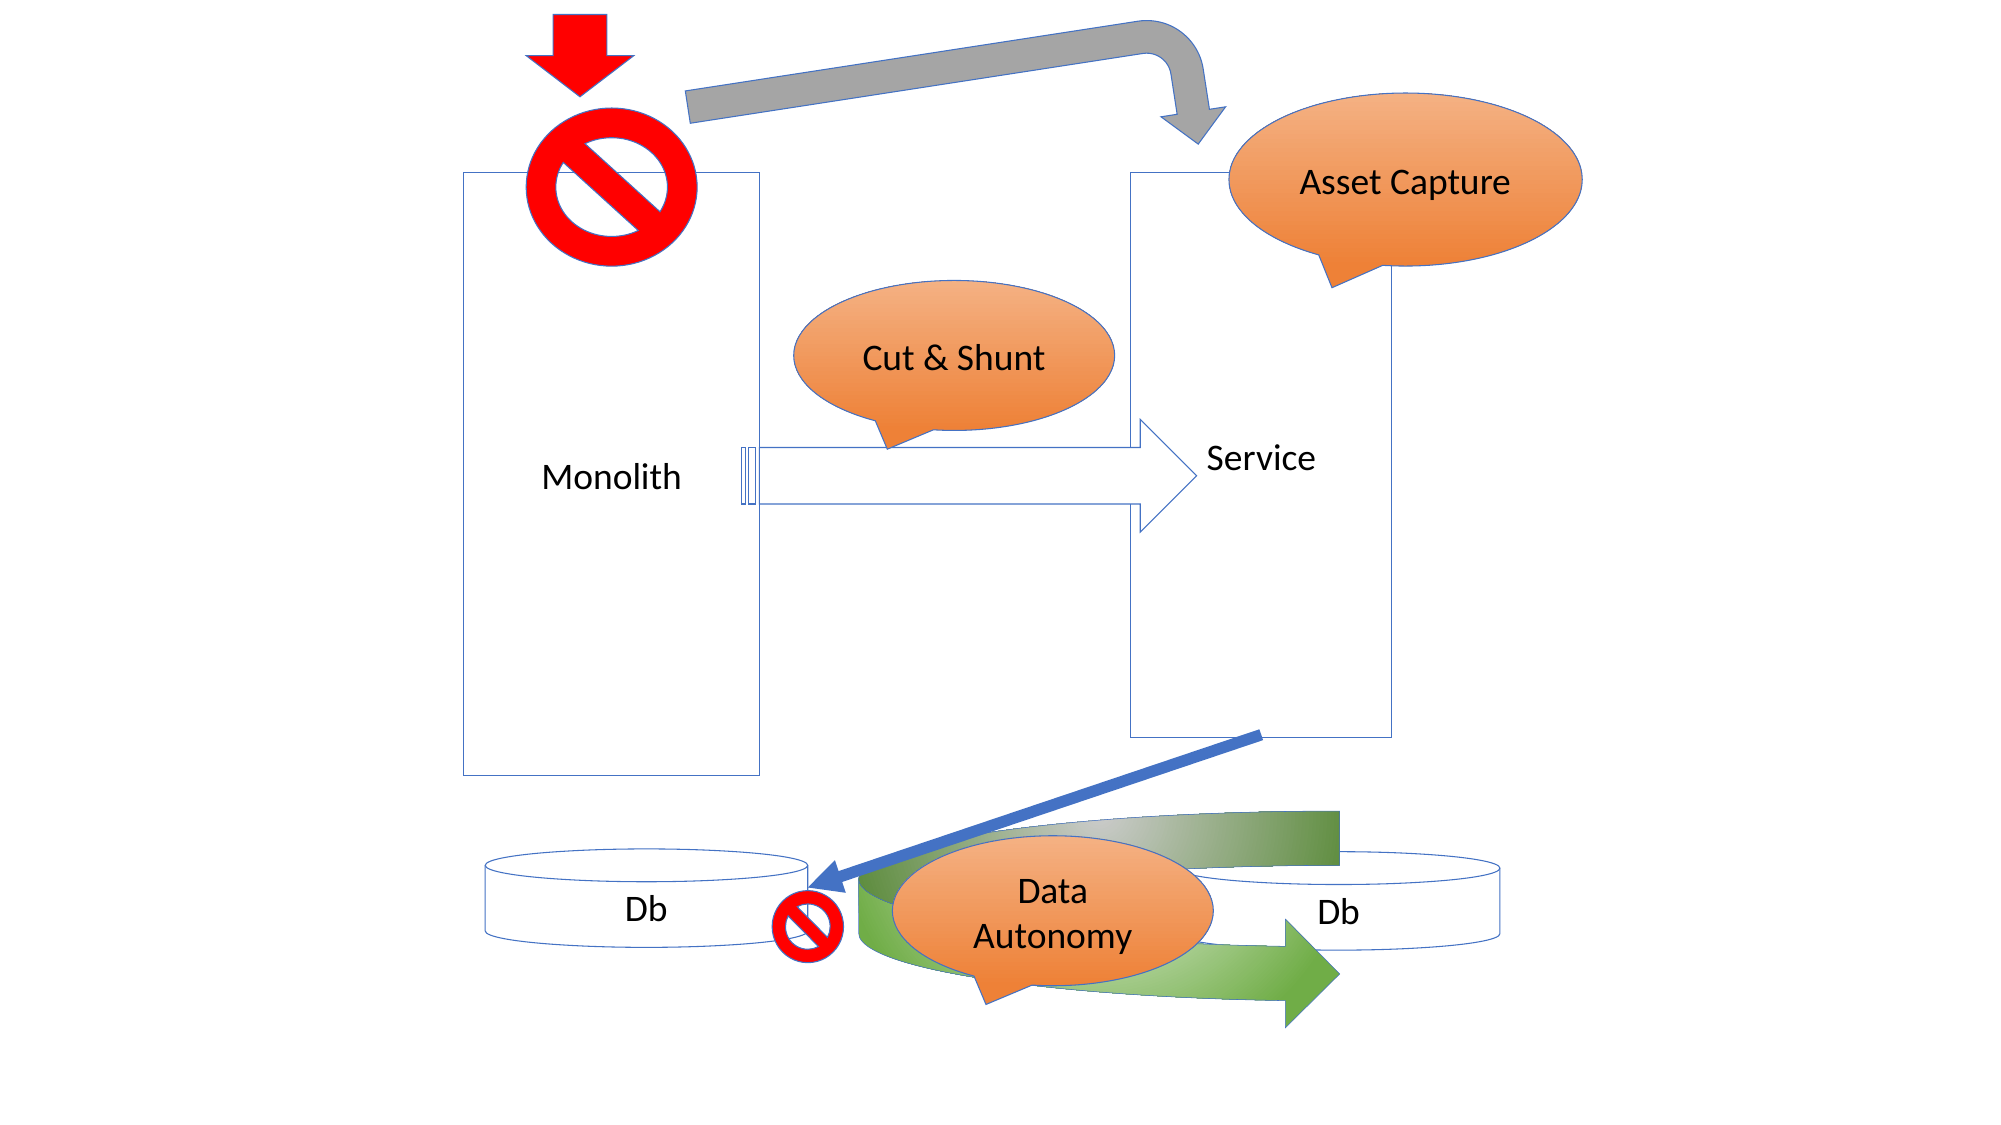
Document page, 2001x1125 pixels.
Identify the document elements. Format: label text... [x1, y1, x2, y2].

text_box [1041, 917, 1341, 1030]
text_box [1262, 810, 1341, 867]
text_box [771, 890, 845, 964]
text_box [524, 13, 636, 98]
text_box Service [1130, 172, 1392, 738]
text_box [748, 447, 756, 505]
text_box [807, 734, 1262, 888]
text_box [525, 107, 698, 267]
text_box [741, 447, 746, 505]
text_box Monolith [463, 172, 760, 776]
text_box Cut & Shunt [793, 279, 1116, 450]
text_box [858, 888, 973, 978]
text_box [758, 418, 1198, 534]
text_box Db [484, 848, 809, 948]
text_box Db [1200, 851, 1501, 951]
text_box Data Autonomy [891, 888, 1214, 1006]
text_box Asset Capture [1228, 92, 1583, 289]
text_box [684, 20, 1227, 145]
